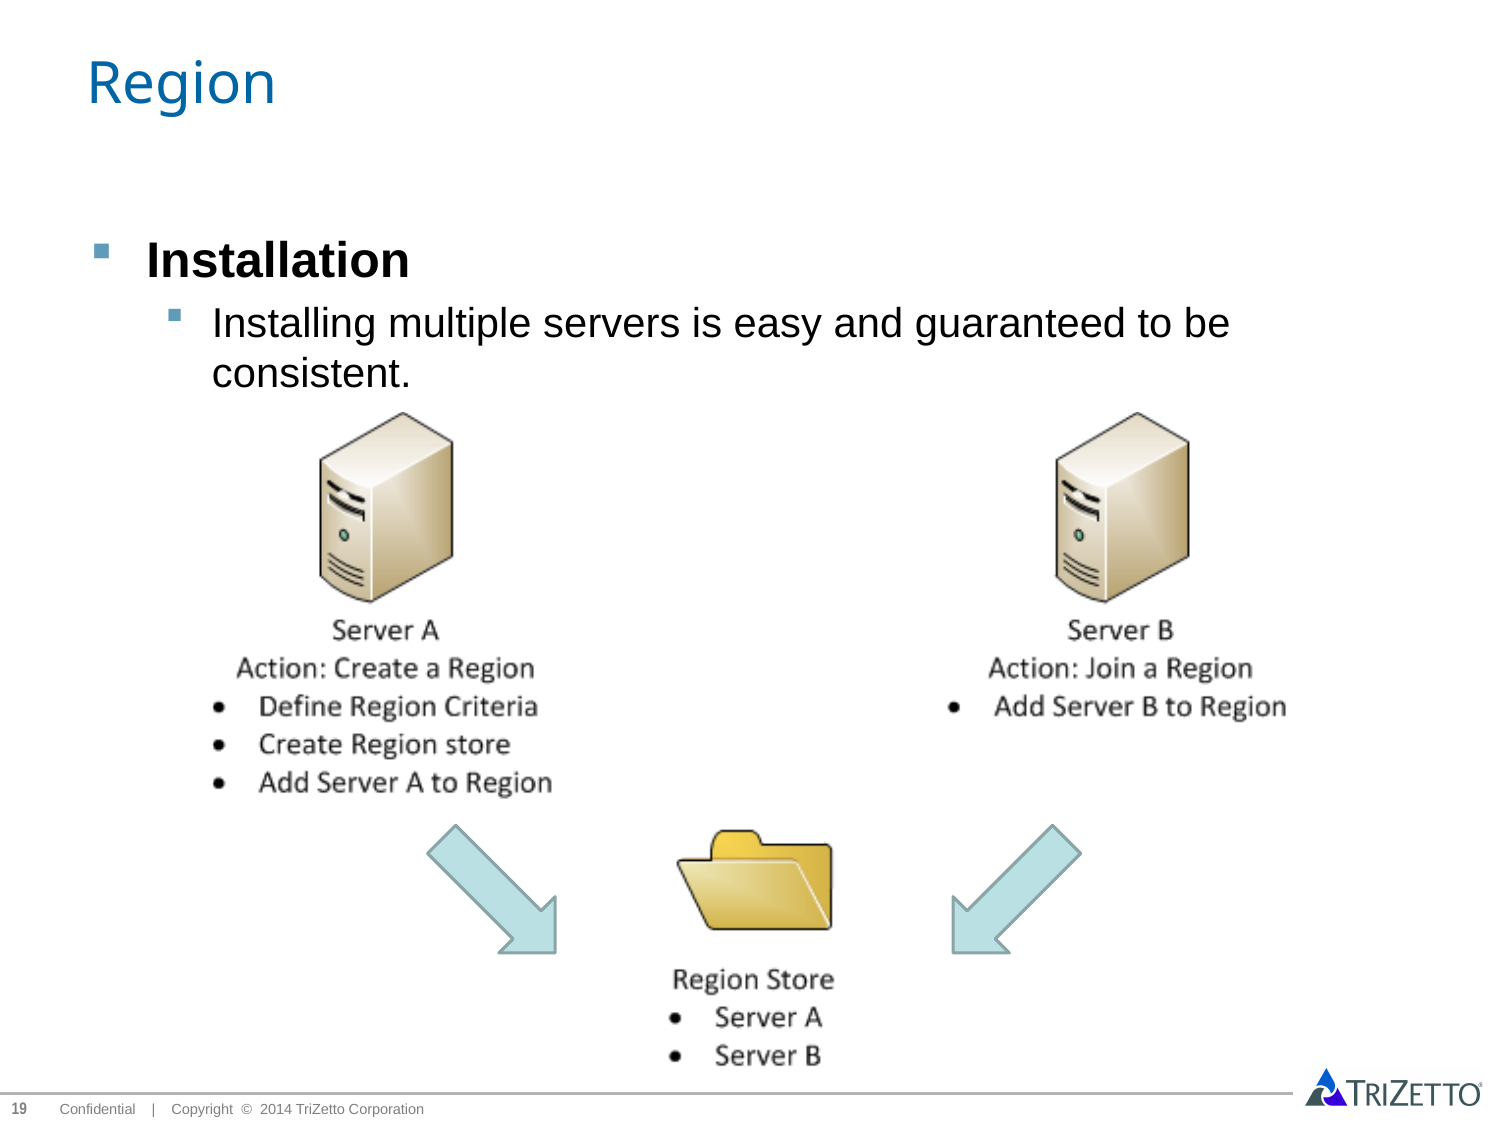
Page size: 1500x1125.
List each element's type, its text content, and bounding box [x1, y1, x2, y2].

picture [1305, 1068, 1483, 1106]
picture [212, 412, 1288, 1075]
title Region [71, 44, 1430, 126]
list Installation Installing multiple servers is easy and guaranteed to be consistent. [74, 219, 1426, 977]
